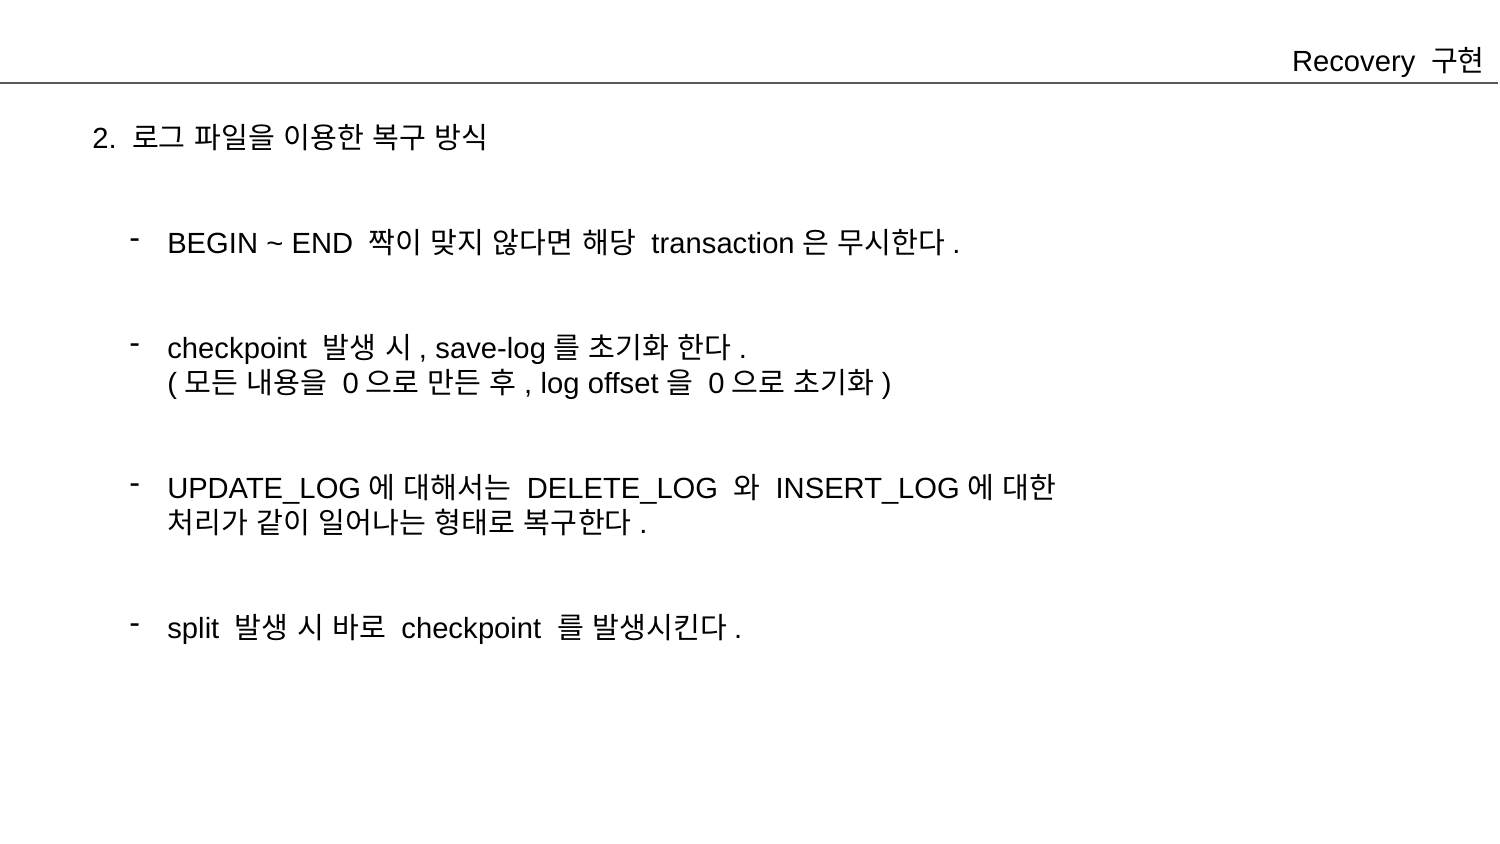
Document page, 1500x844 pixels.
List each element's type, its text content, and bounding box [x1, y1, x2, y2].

text_box Recovery 구현 [266, 27, 1500, 83]
text_box 2. 로그 파일을 이용한 복구 방식 BEGIN ~ END 짝이 맞지 않다면 해당 transaction은 무시한다. checkpoint 발생 시, save-log를 초기화 한다. (모든 내용을 0으로 만든 후, log offset을 0으로 초기화) UPDATE_LOG에 대해서는 DELETE_LOG 와 INSERT_LOG에 대한 처리가 같이 일어나는 형태로 복구한다. split 발생 시 바로 checkpoint 를 발생시킨다. [77, 104, 1145, 844]
